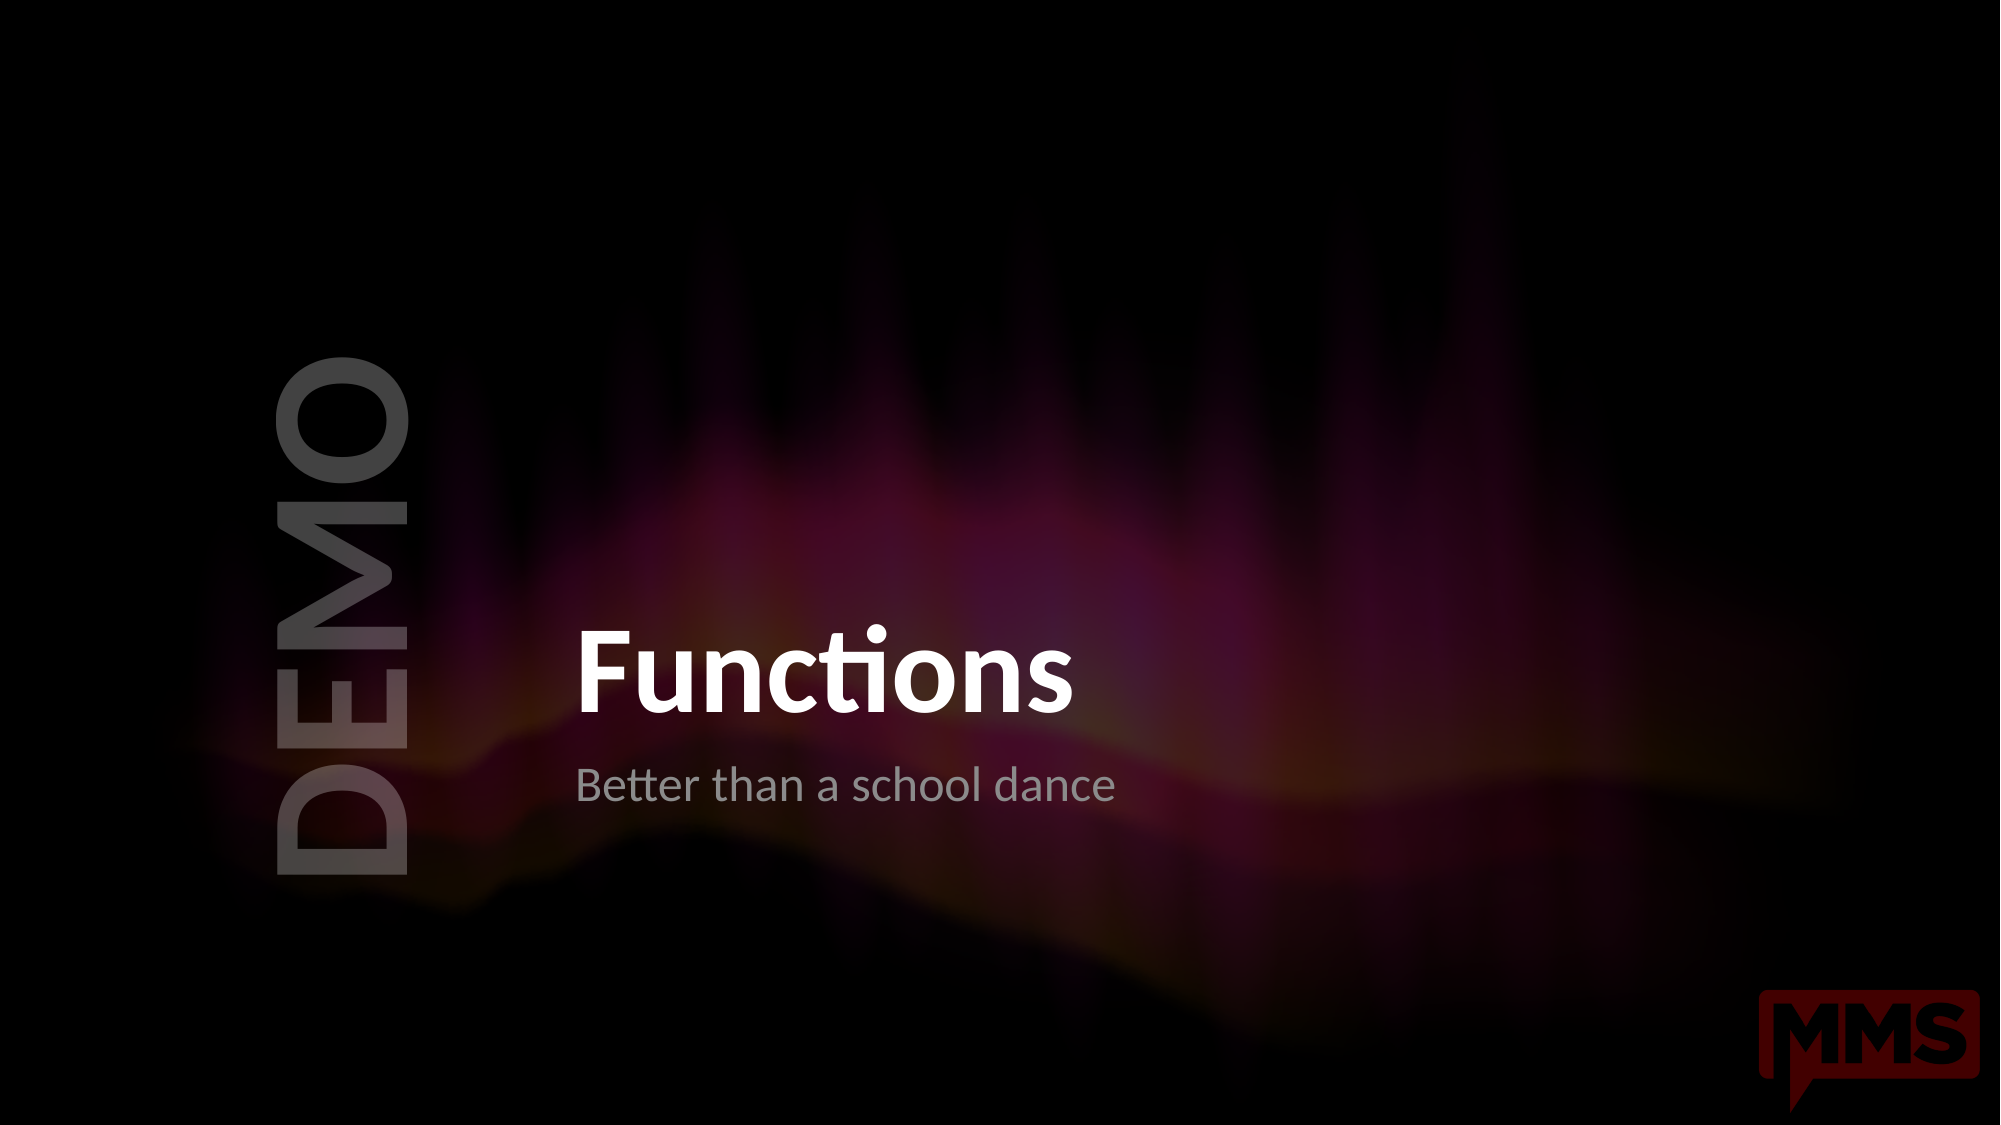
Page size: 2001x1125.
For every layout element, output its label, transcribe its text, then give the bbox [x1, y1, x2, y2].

title Functions [560, 278, 1862, 747]
list Better than a school dance [560, 751, 1862, 998]
picture [97, 0, 2000, 1125]
